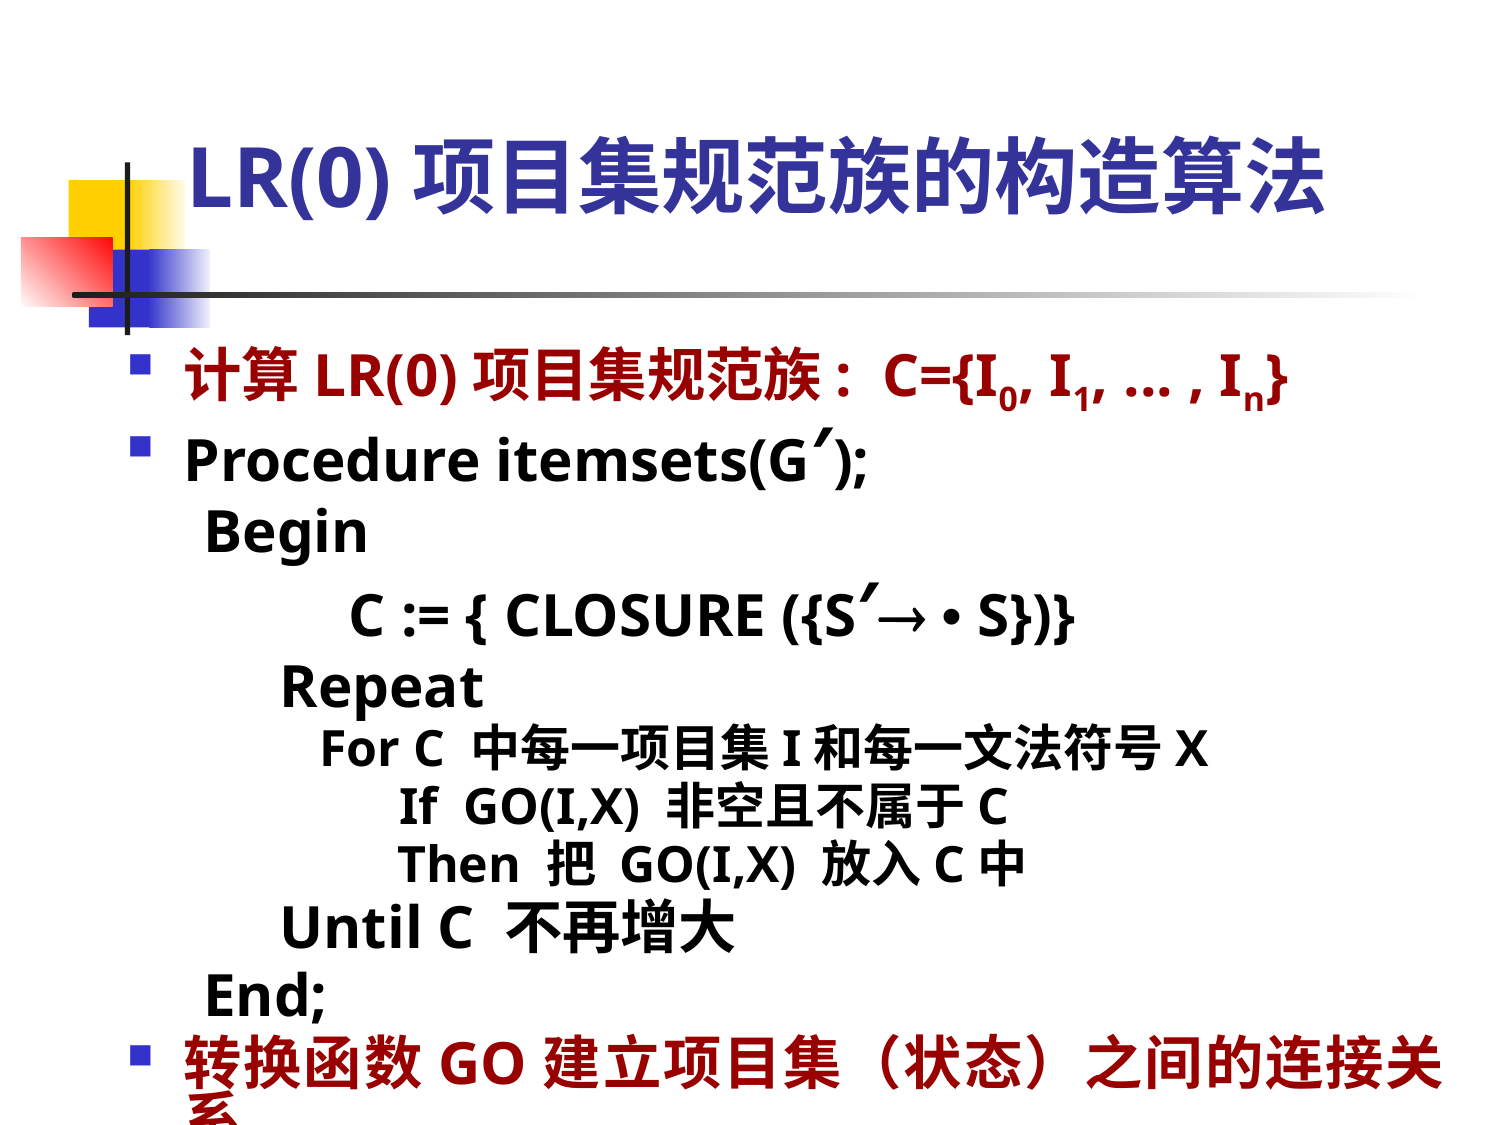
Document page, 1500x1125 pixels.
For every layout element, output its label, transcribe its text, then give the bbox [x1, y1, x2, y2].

list 计算LR(0)项目集规范族: C={I0, I1, ... , In} Procedure itemsets(G′); Begin C := { CLOSURE ({S′ • S})} Repeat For C 中每一项目集I和每一文法符号X If GO(I,X) 非空且不属于C Then 把 GO(I,X) 放入C中 Until C 不再增大 End; 转换函数GO建立项目集（状态）之间的连接关系 [112, 338, 1459, 1106]
title LR(0)项目集规范族的构造算法 [171, 66, 1436, 232]
